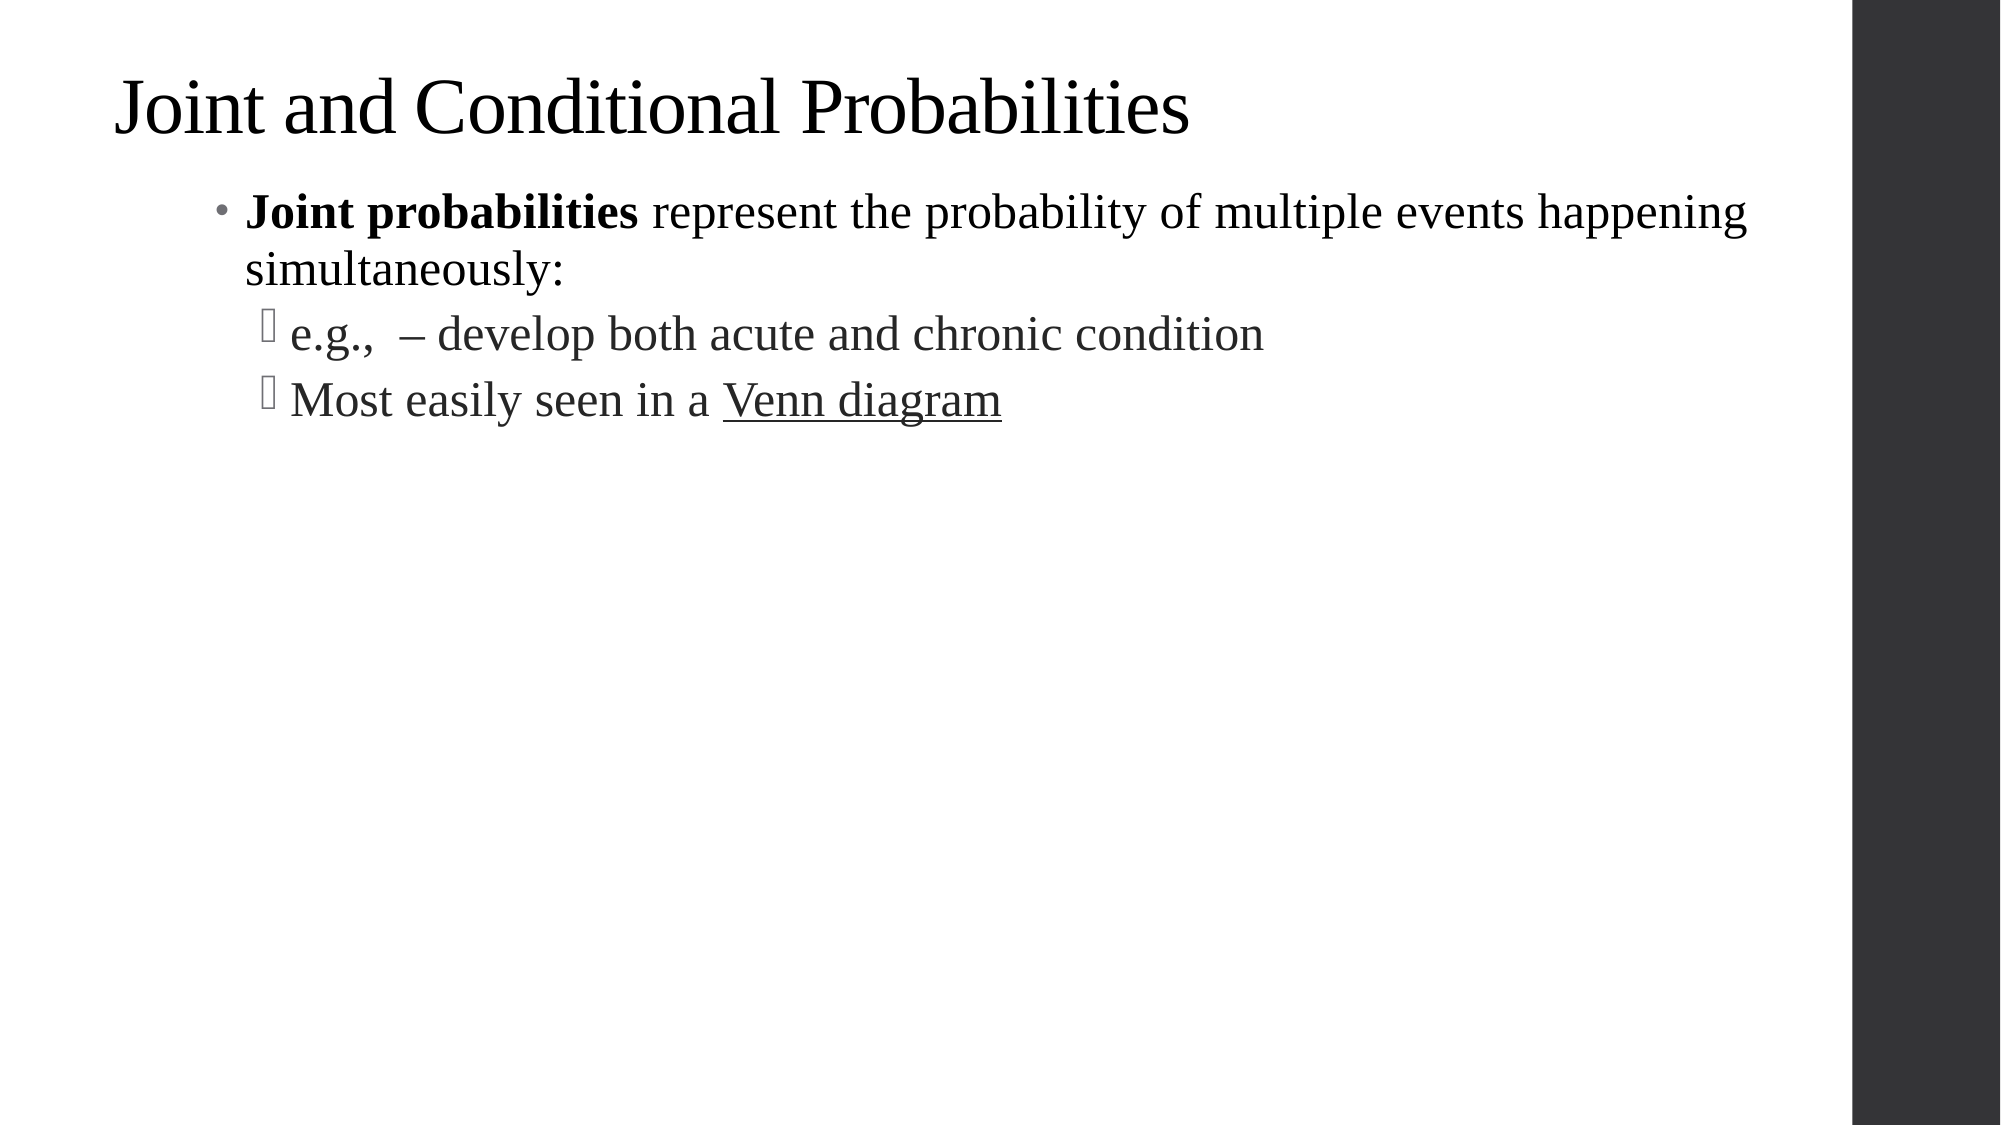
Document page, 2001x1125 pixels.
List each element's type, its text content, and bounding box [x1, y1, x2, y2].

title Joint and Conditional Probabilities [99, 55, 1293, 158]
